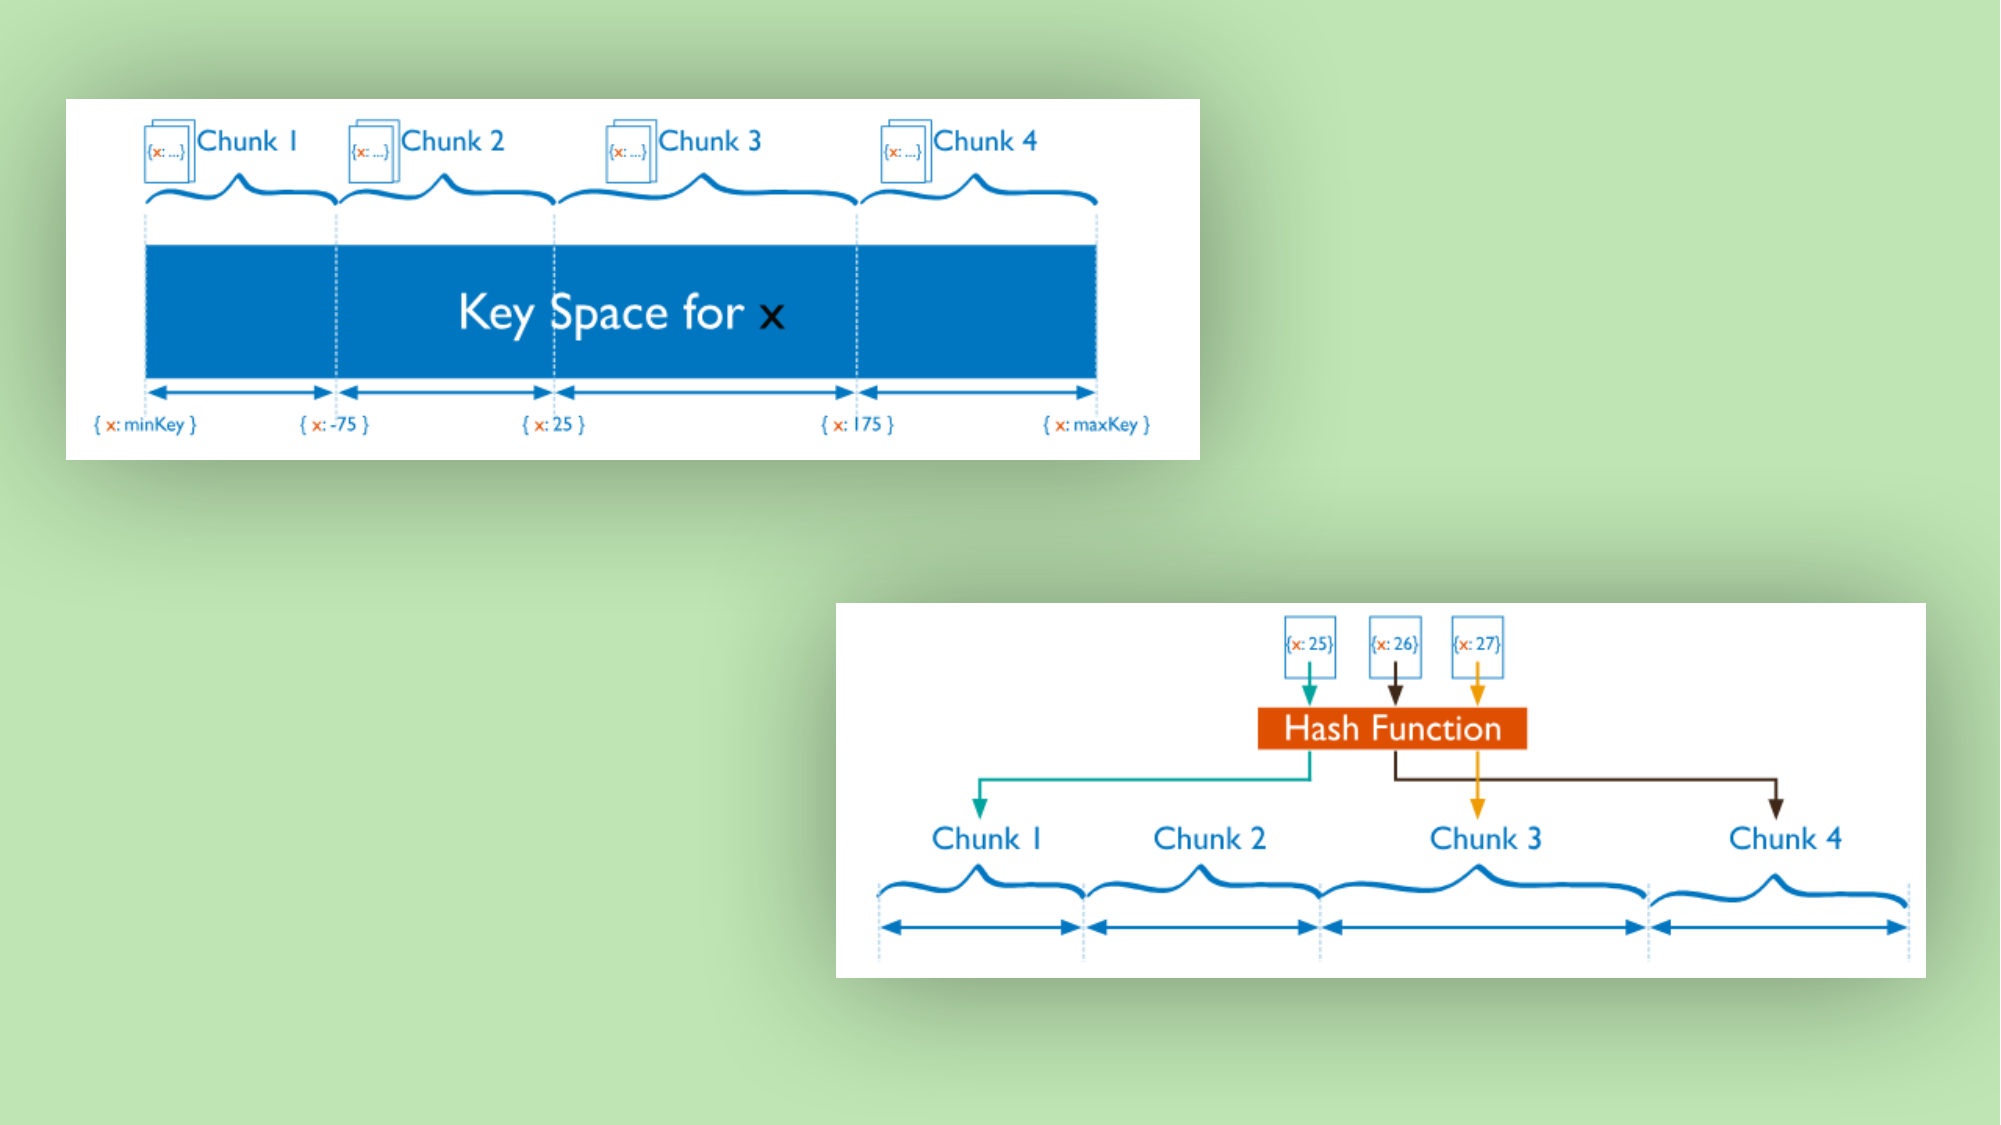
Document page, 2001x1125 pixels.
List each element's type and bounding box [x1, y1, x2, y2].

picture [66, 99, 1200, 460]
picture [836, 603, 1926, 978]
